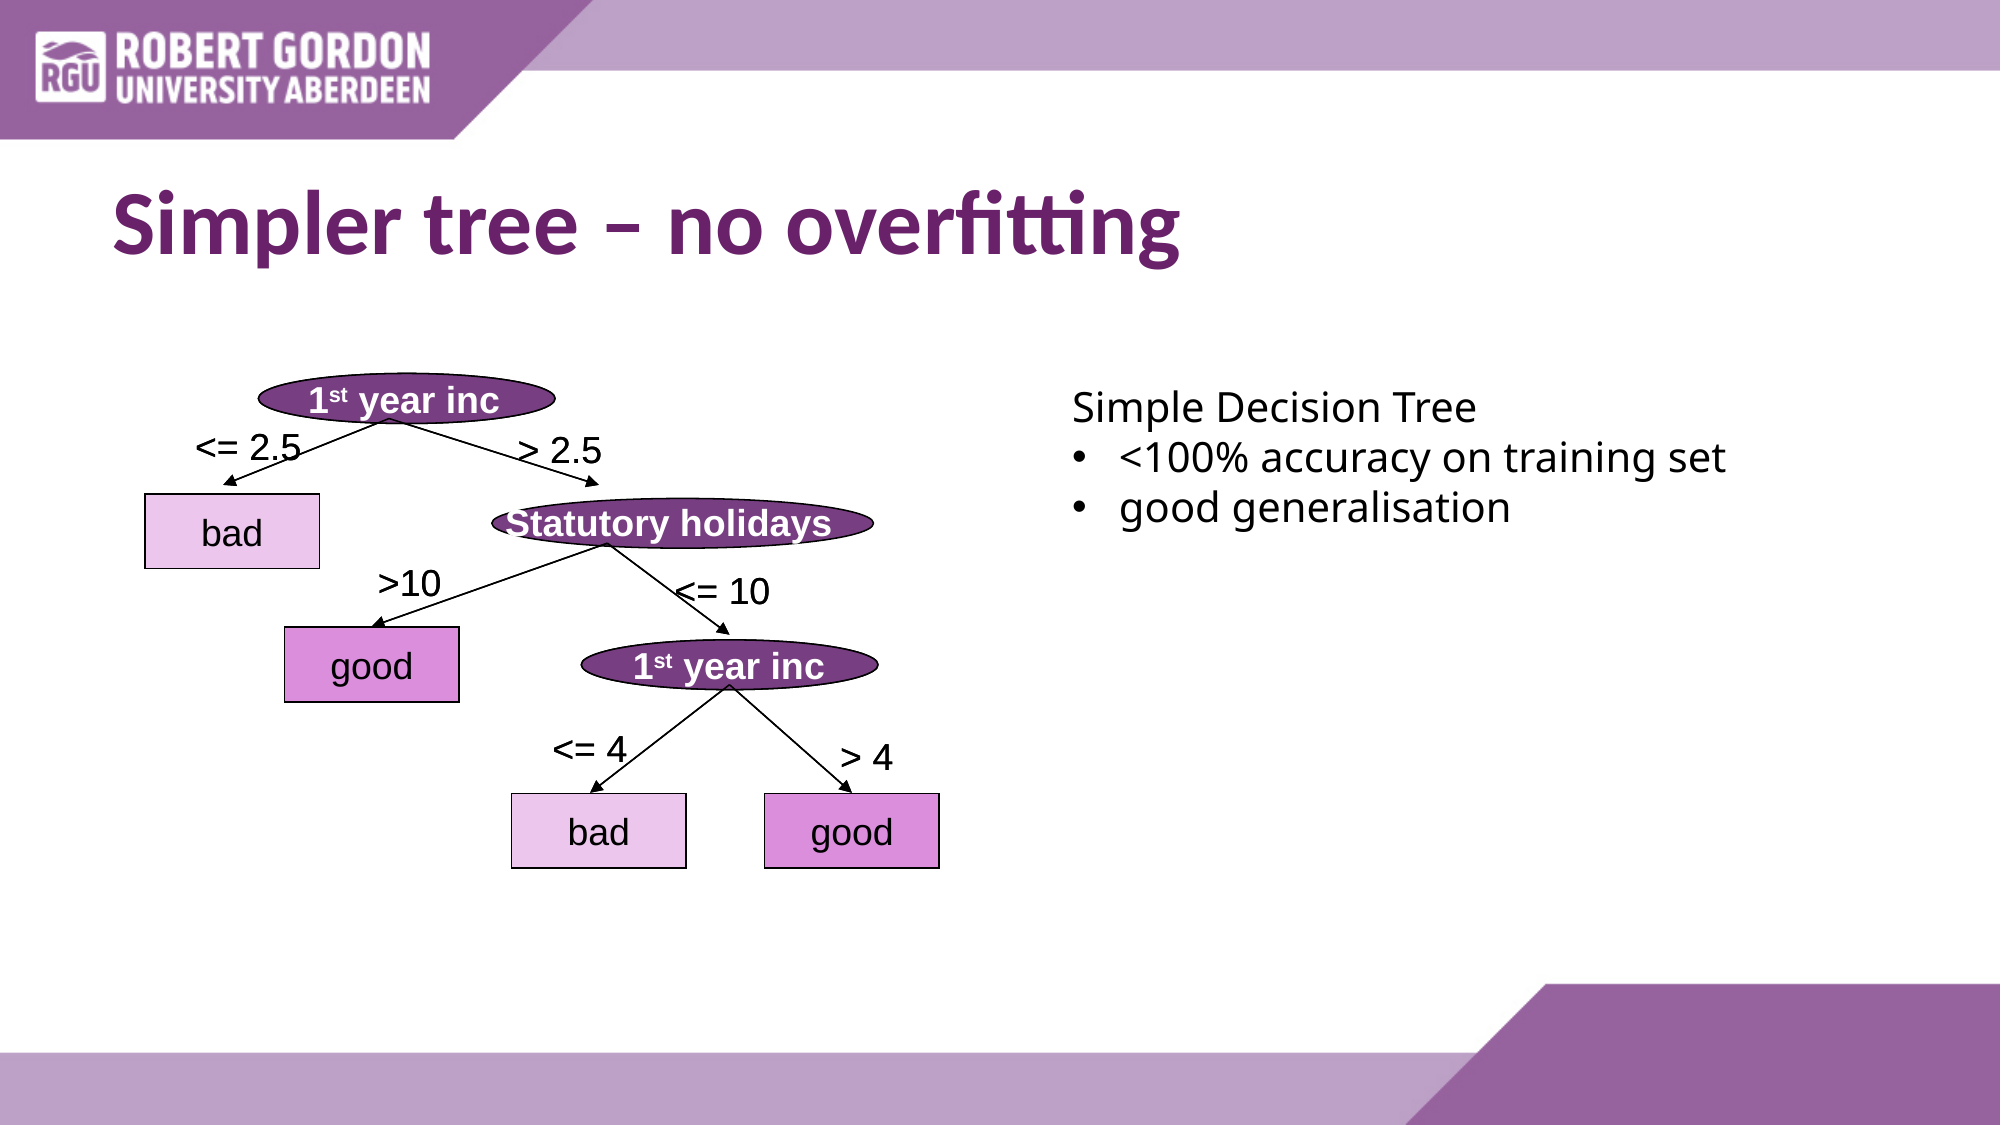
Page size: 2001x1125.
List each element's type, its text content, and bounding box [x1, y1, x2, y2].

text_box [144, 368, 990, 869]
title Simpler tree – no overfitting [97, 168, 1823, 293]
text_box Simple Decision Tree <100% accuracy on training set good generalisation [1057, 373, 1856, 539]
picture [0, 0, 2000, 1125]
